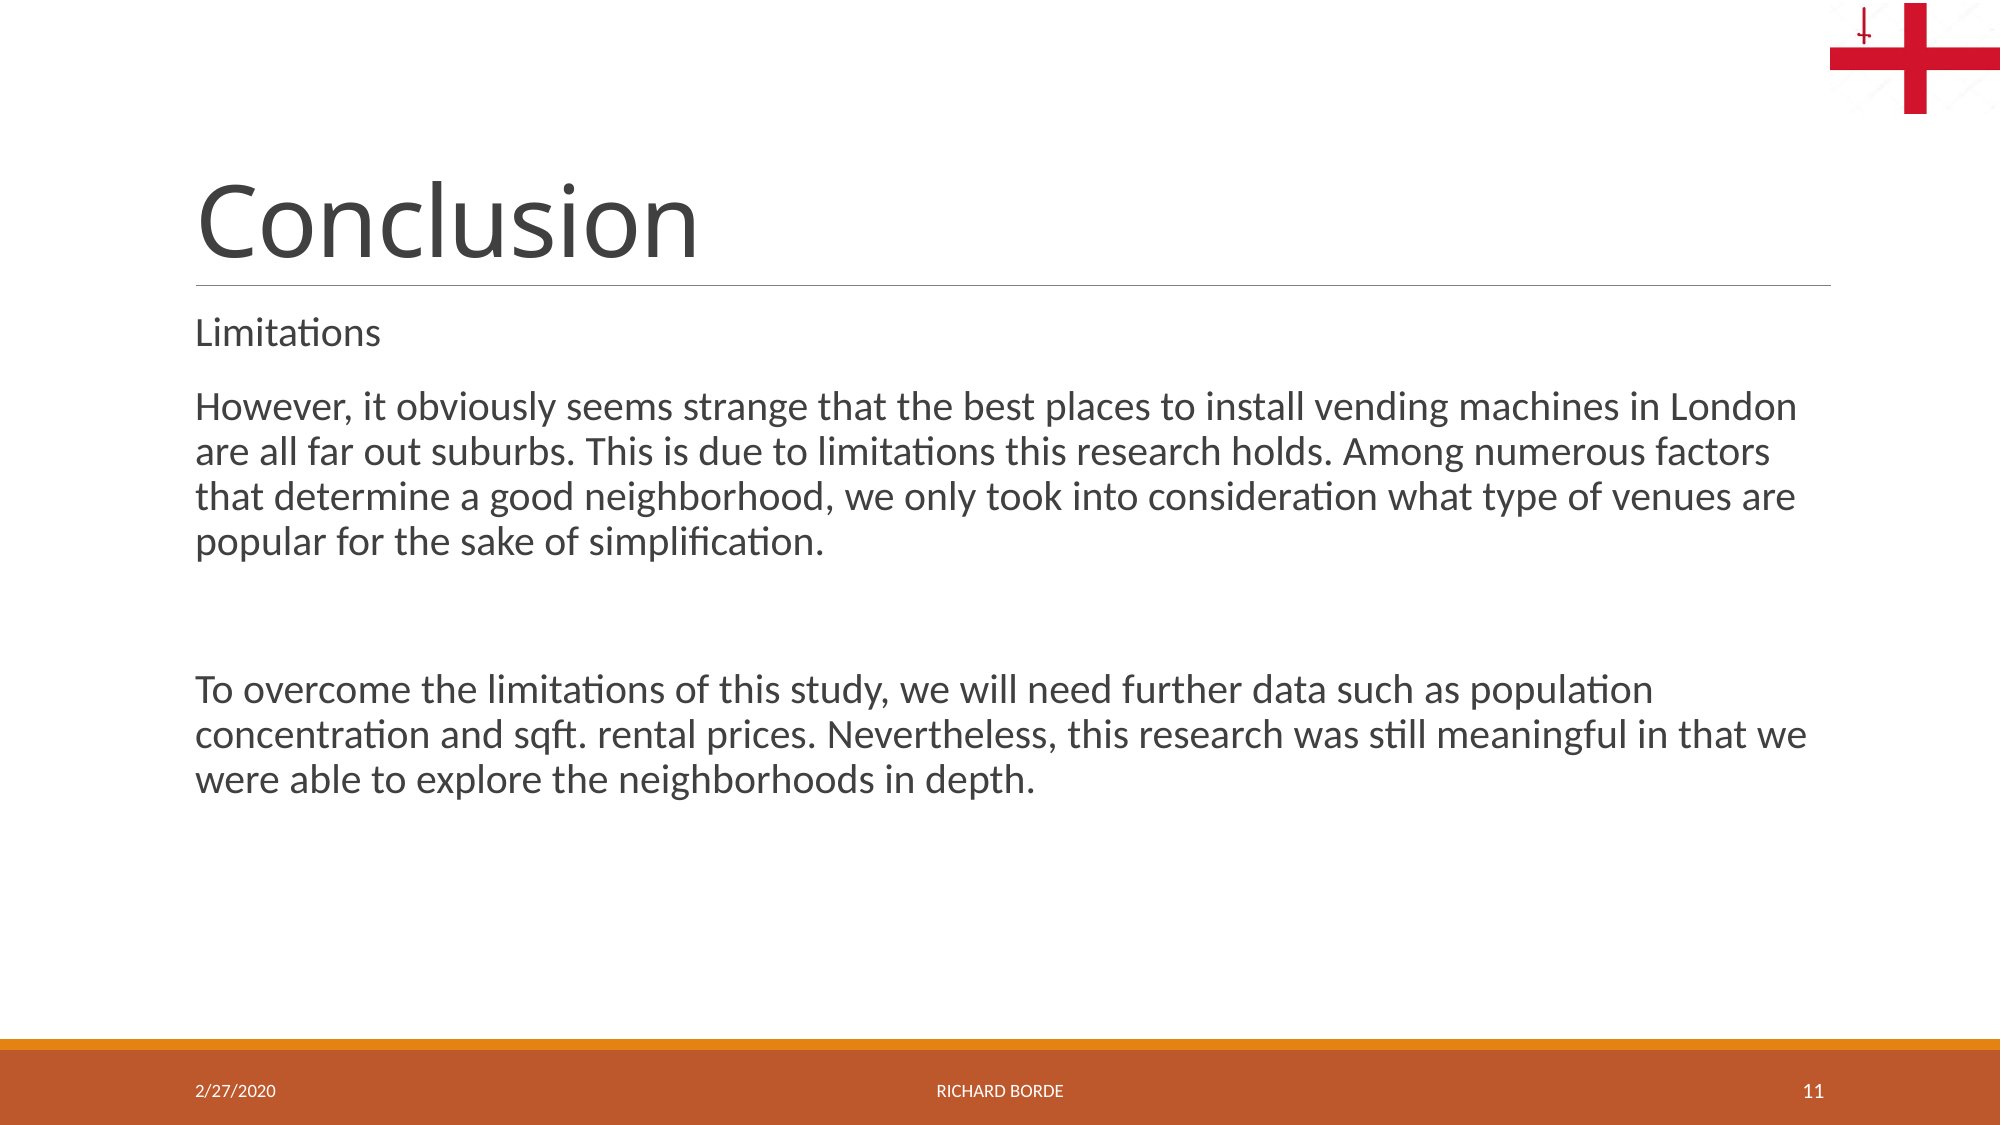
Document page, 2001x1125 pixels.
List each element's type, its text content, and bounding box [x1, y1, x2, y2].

slide_number 11 [1624, 1059, 1840, 1120]
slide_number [180, 1059, 586, 1120]
title Conclusion [180, 47, 1830, 285]
list Limitations However, it obviously seems strange that the best places to install vending machines in London are all far out suburbs. This is due to limitations this research holds. Among numerous factors that determine a good neighborhood, we only took into consideration what type of venues are popular for the sake of simplification. To overcome the limitations of this study, we will need further data such as population concentration and sqft. rental prices. Nevertheless, this research was still meaningful in that we were able to explore the neighborhoods in depth. [180, 302, 1830, 963]
footer Richard borde [604, 1059, 1396, 1120]
picture [1830, 3, 2000, 114]
